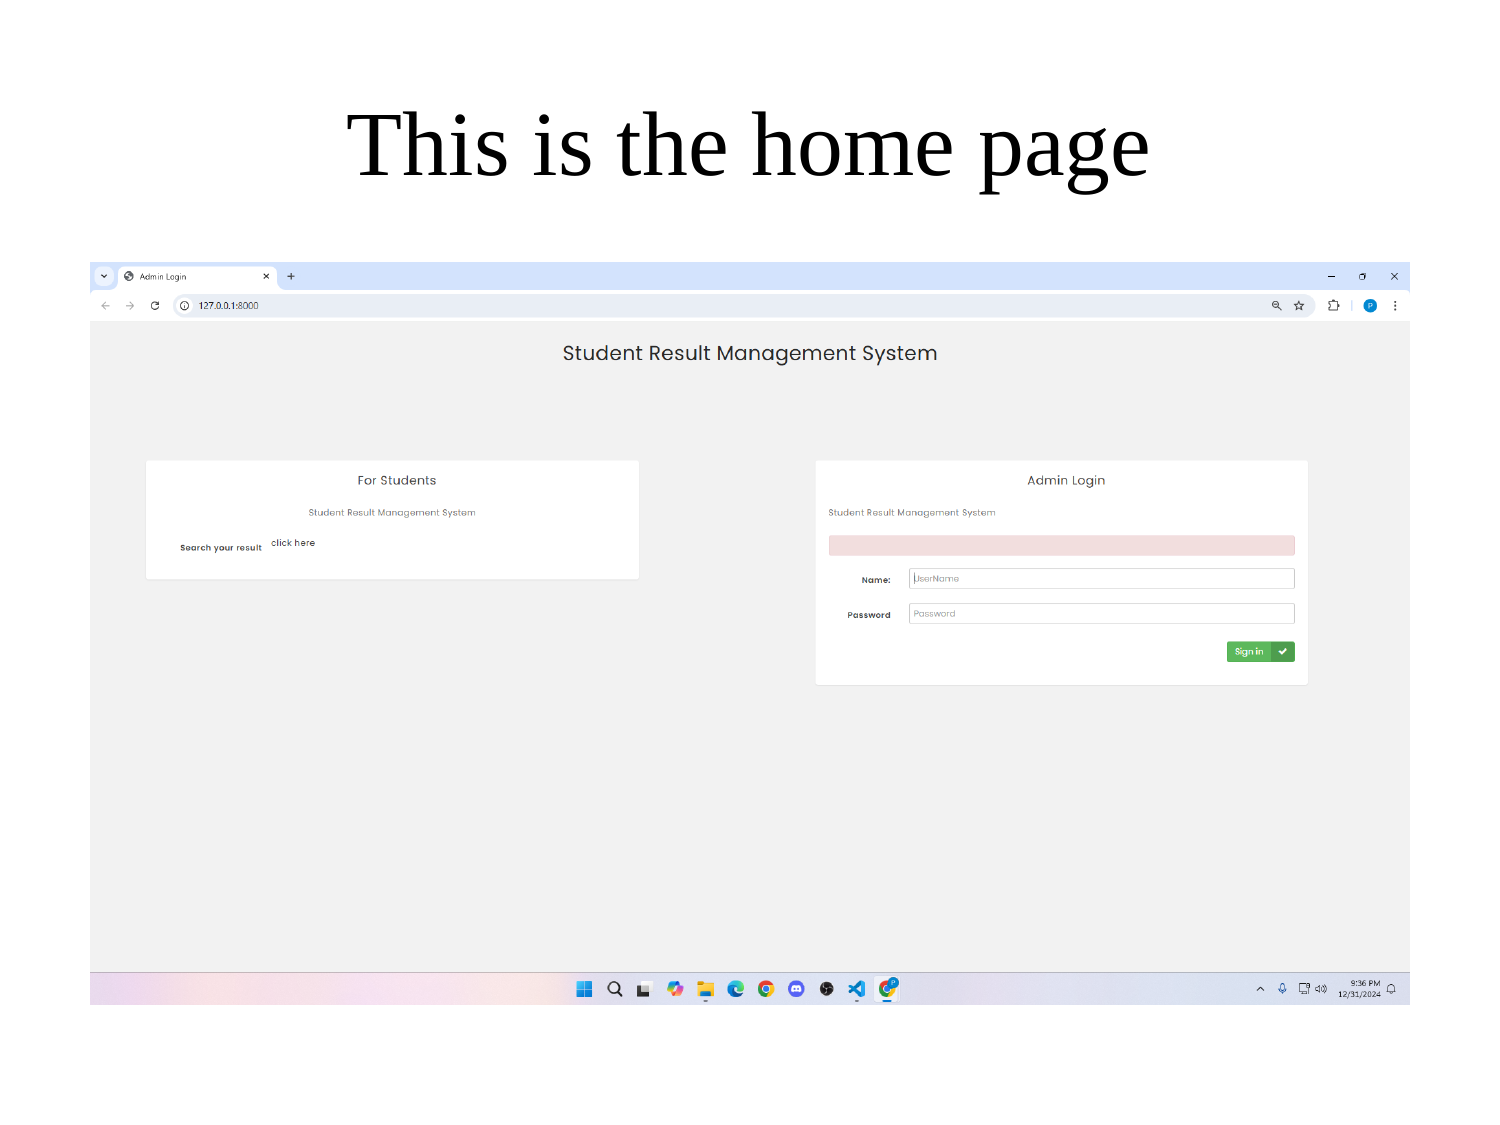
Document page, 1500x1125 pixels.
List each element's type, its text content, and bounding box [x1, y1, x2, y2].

title This is the home page [75, 45, 1425, 233]
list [89, 262, 1411, 1006]
